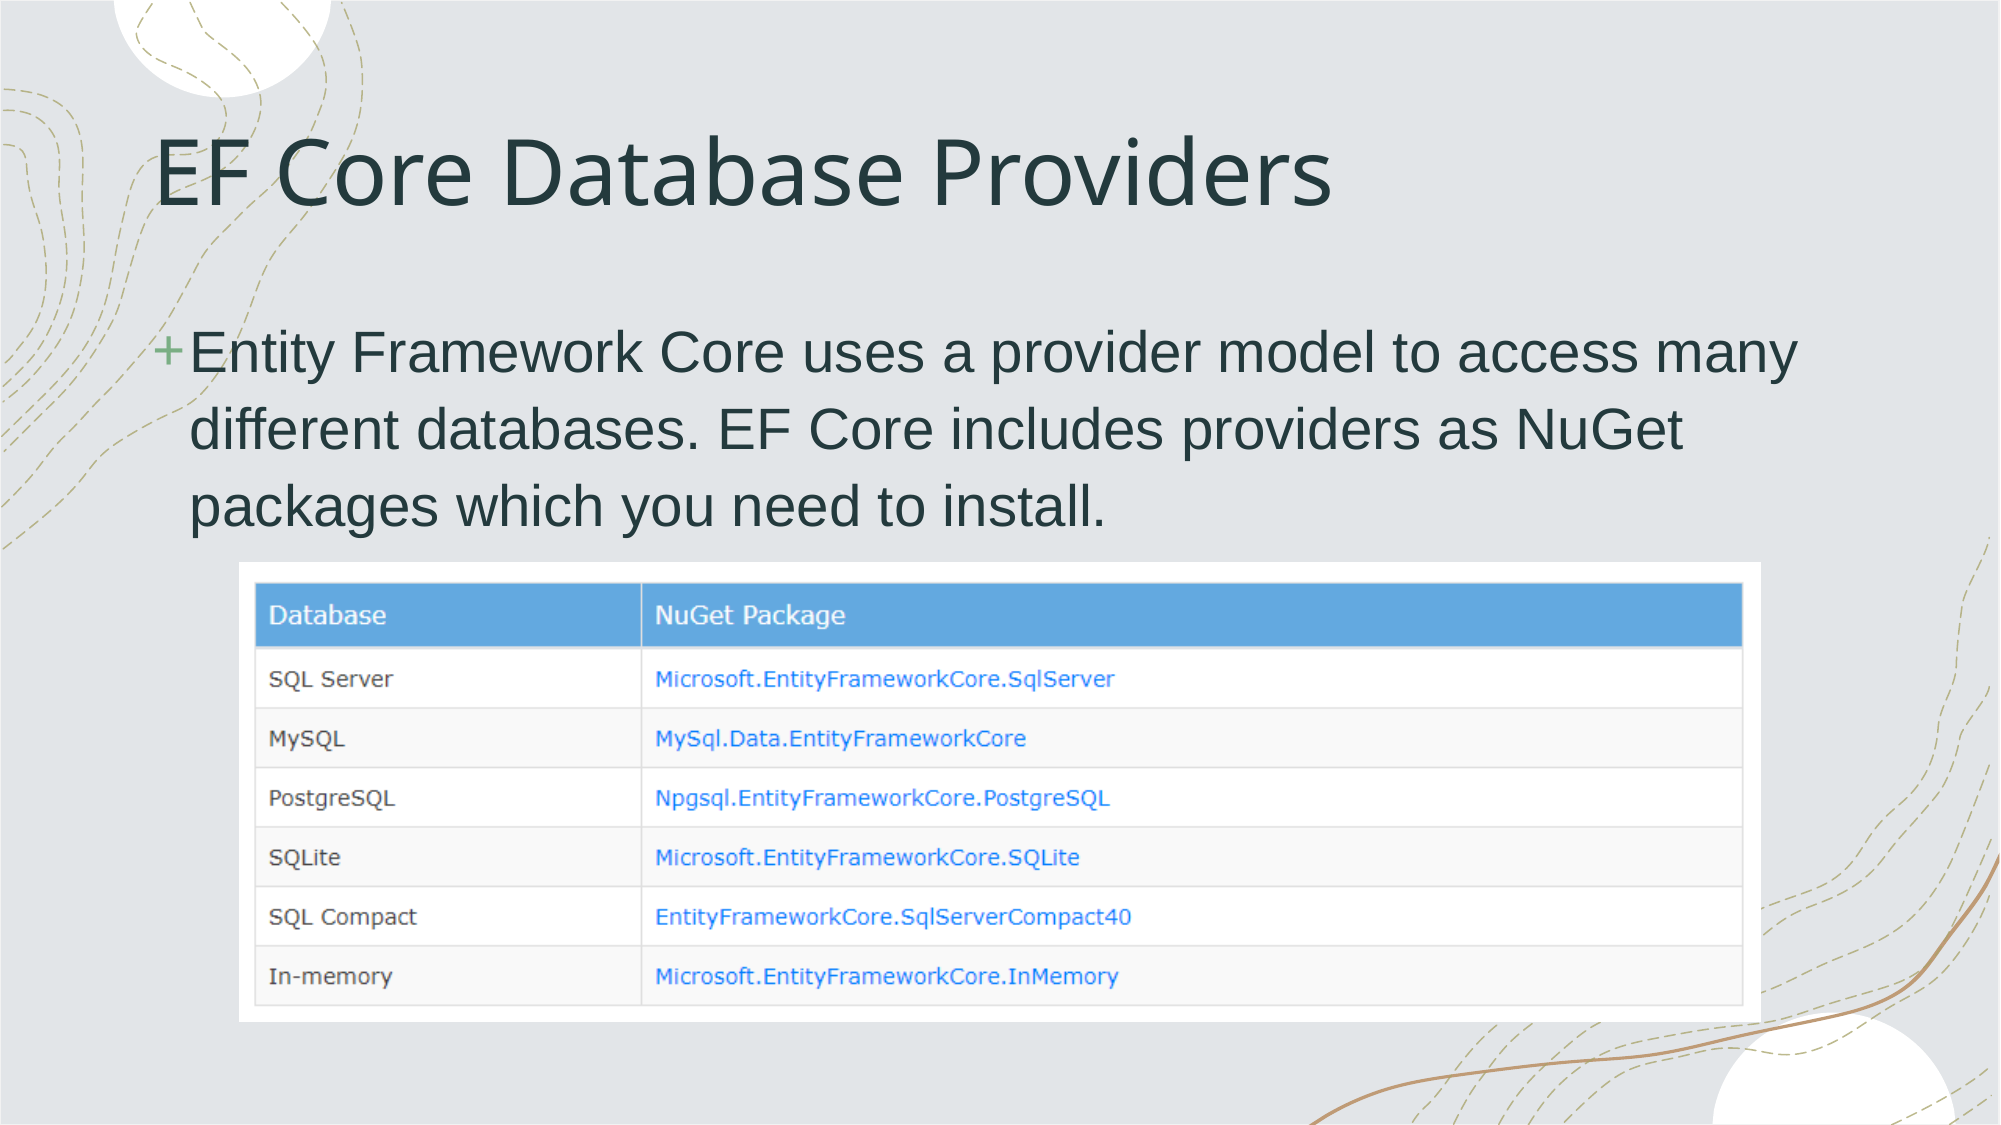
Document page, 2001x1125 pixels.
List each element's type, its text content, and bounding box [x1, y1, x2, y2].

title EF Core Database Providers [137, 59, 1863, 278]
picture [239, 562, 1761, 1022]
list Entity Framework Core uses a provider model to access many different databases. EF Core includes providers as NuGet packages which you need to install. [137, 299, 1863, 1014]
